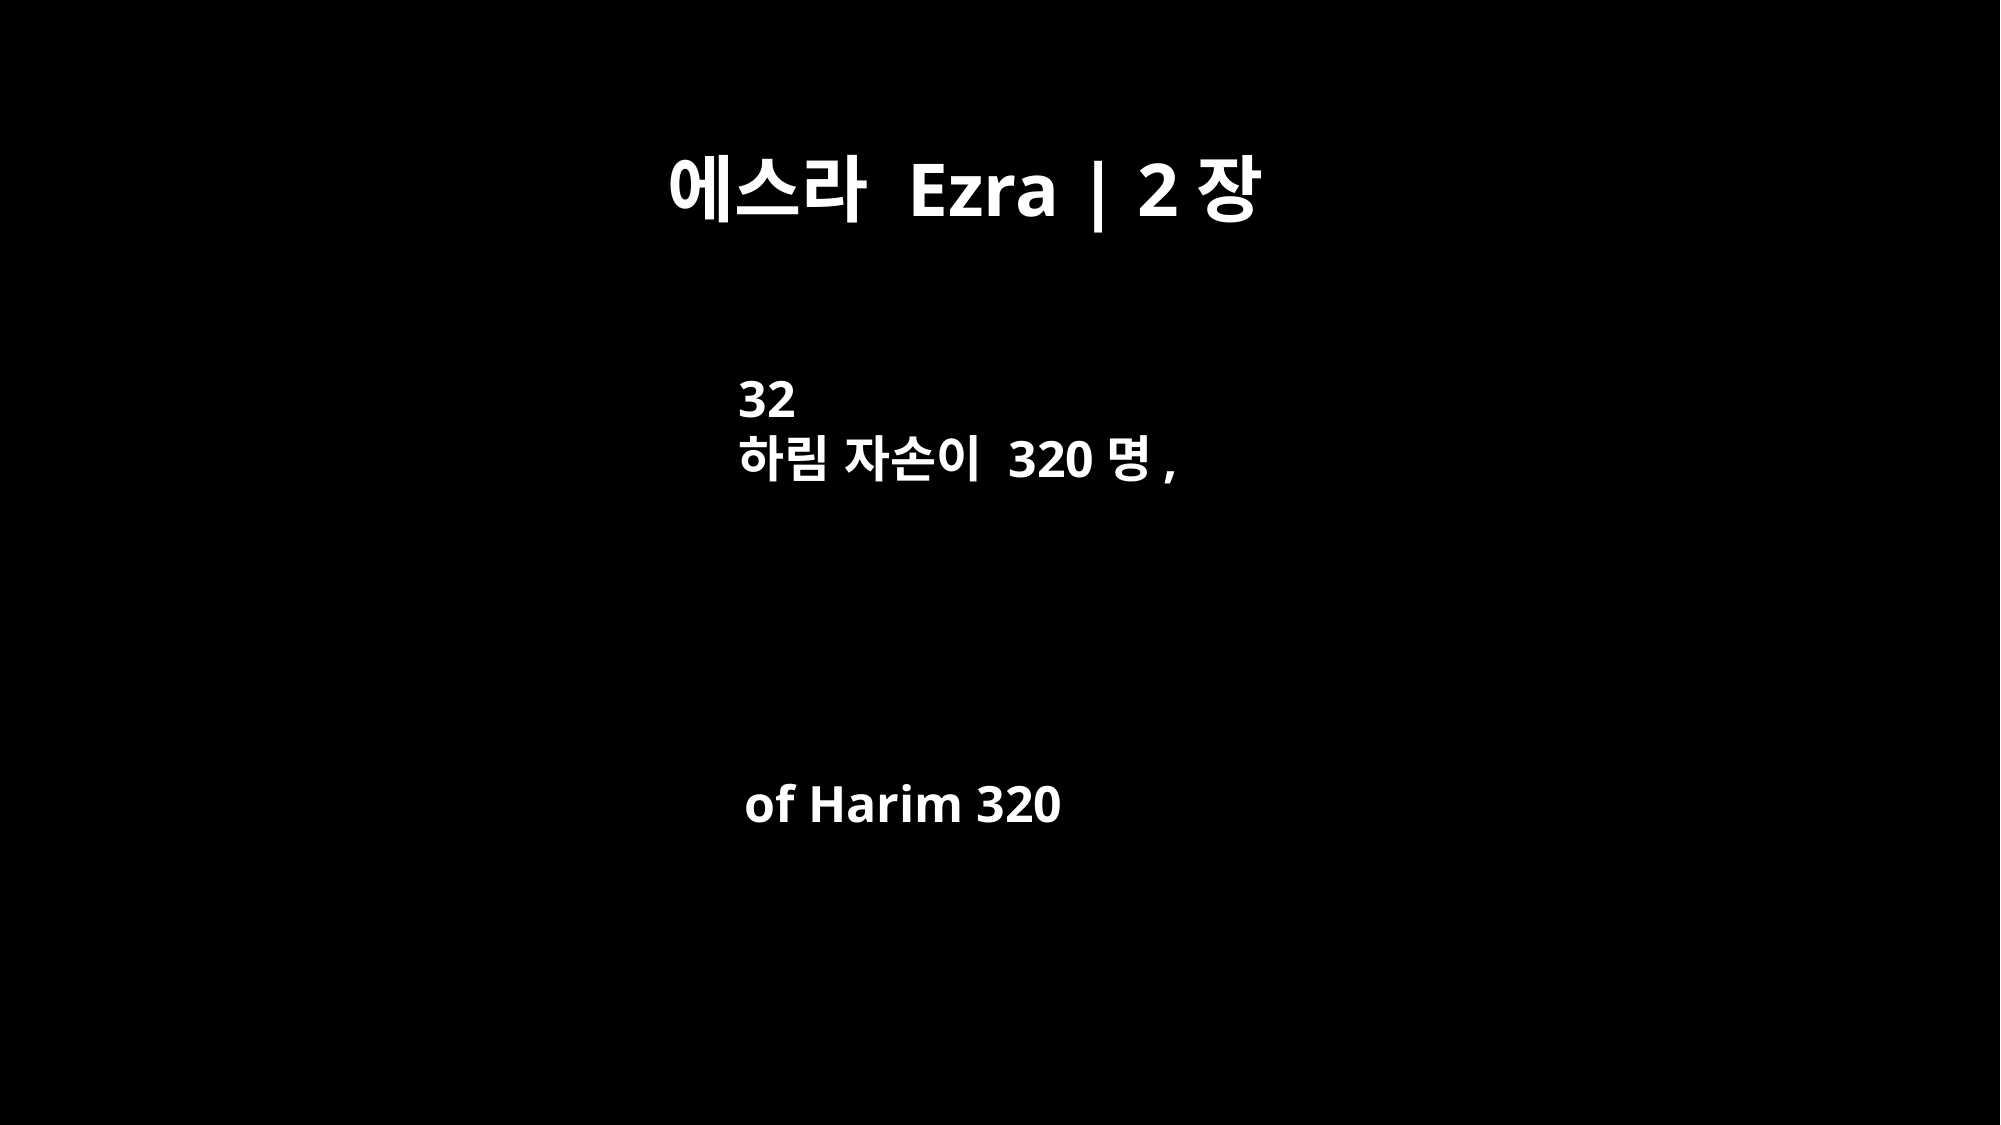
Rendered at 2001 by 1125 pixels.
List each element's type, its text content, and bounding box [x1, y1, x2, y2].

text_box of Harim 320 [730, 764, 1078, 840]
text_box 32 하림 자손이 320명, [723, 359, 1194, 495]
text_box 에스라 Ezra | 2장 [652, 136, 1280, 239]
